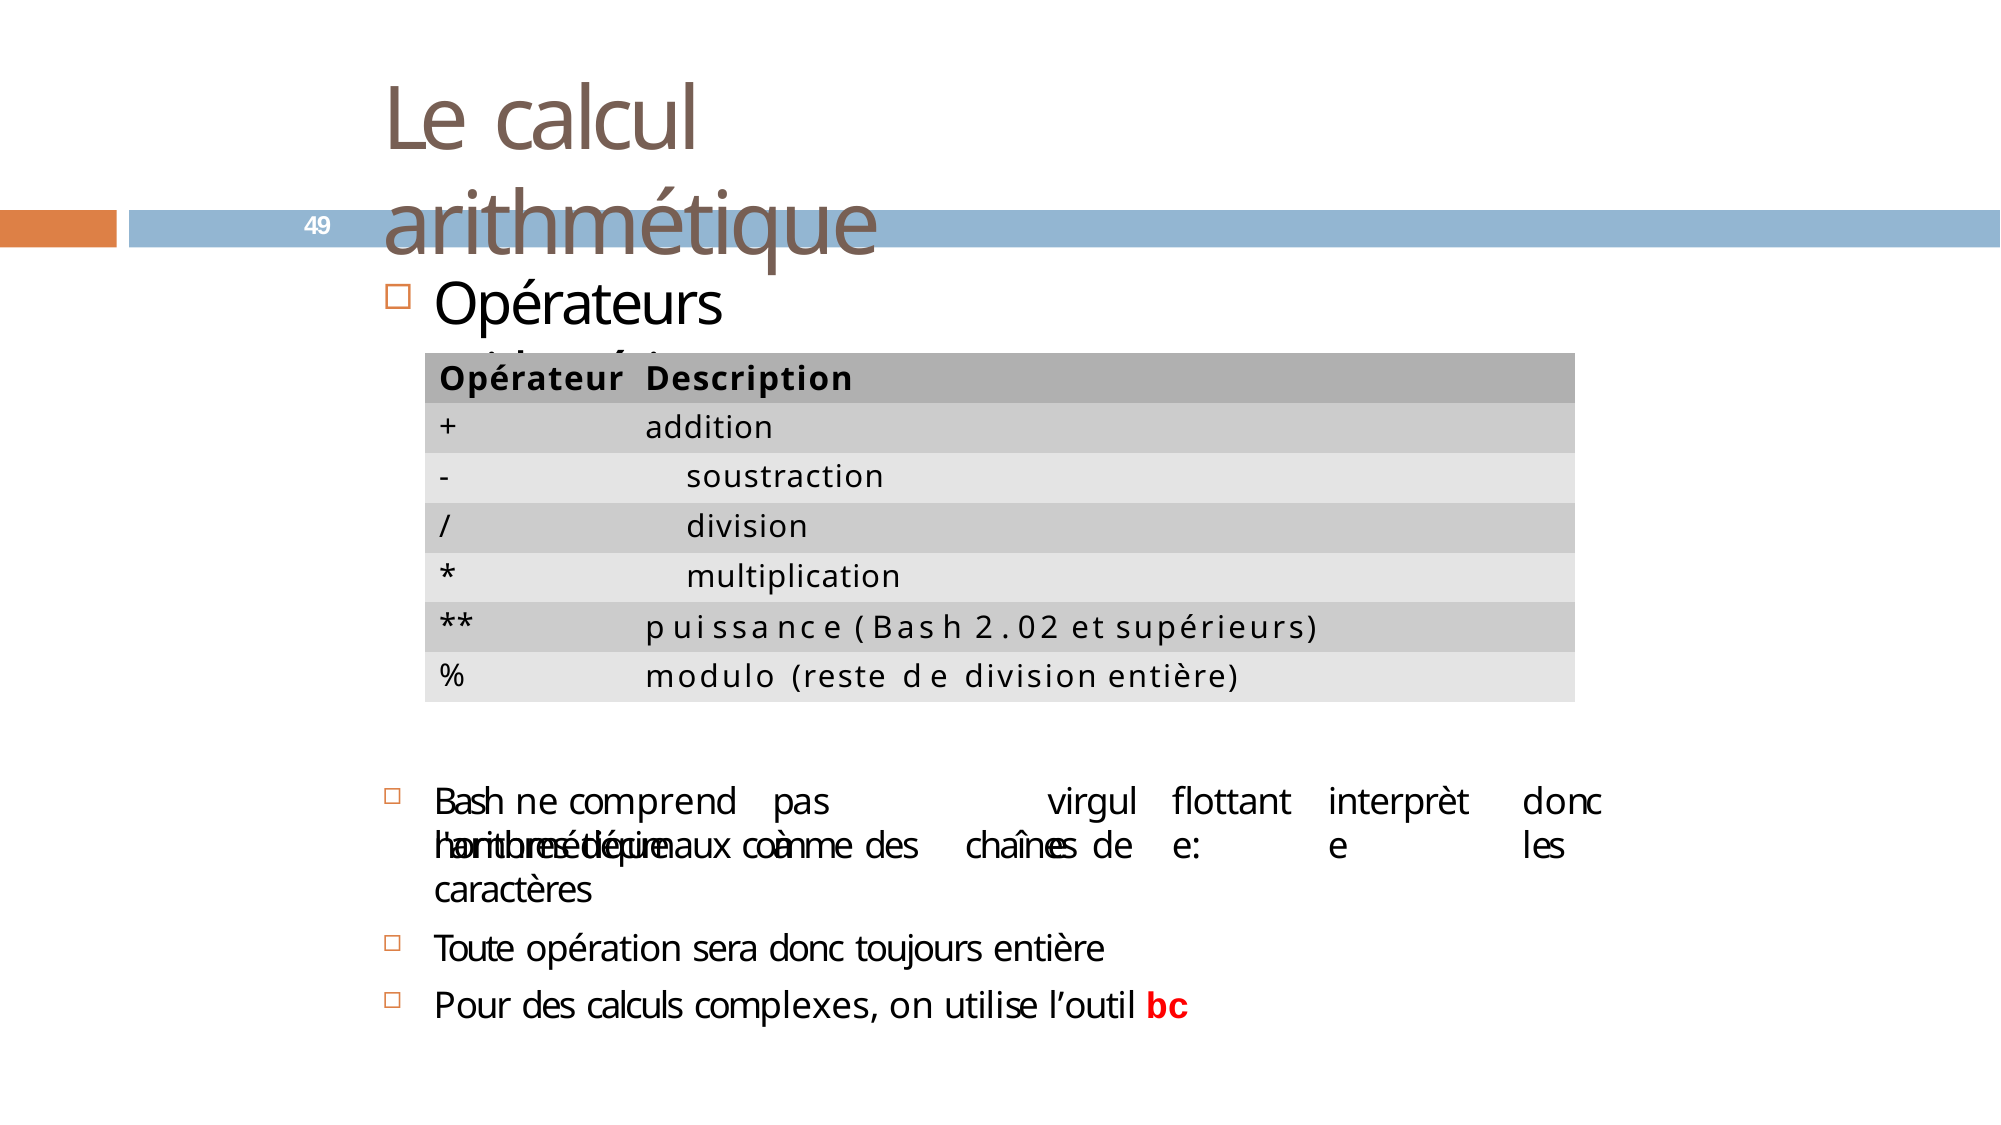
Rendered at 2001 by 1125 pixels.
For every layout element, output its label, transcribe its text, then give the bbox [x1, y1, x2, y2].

table_cell - soustraction [425, 453, 1575, 503]
text_box Bash ne comprend pas l'arithmétique à [381, 775, 1025, 805]
table_header Description [626, 353, 1575, 403]
table_header Opérateur [425, 353, 626, 403]
text_box flottante: [1170, 775, 1305, 866]
text_box virgule [1045, 775, 1149, 805]
table_cell + [425, 403, 626, 453]
table_cell p ui ssa nc e ( Bas h 2 . 02 et supérieurs) [626, 602, 1575, 652]
table_cell / division [425, 503, 1575, 553]
text_box nombres décimaux comme des chaînes de caractères Toute opération sera donc toujours entière Pour des calculs complexes, on utilise l’outil bc [380, 805, 1242, 1026]
table_cell addition [626, 403, 1575, 453]
text_box donc les [1520, 775, 1657, 866]
text_box 49 [302, 206, 333, 240]
table_cell % [425, 652, 626, 702]
table_cell * multiplication [425, 553, 1575, 602]
text_box Opérateurs arithmétiques [380, 263, 1031, 407]
table_cell modulo (reste d e division entière) [626, 652, 1575, 702]
table_cell ** [425, 602, 626, 652]
title Le calcul arithmétique [381, 58, 1151, 273]
text_box interprète [1326, 775, 1474, 866]
